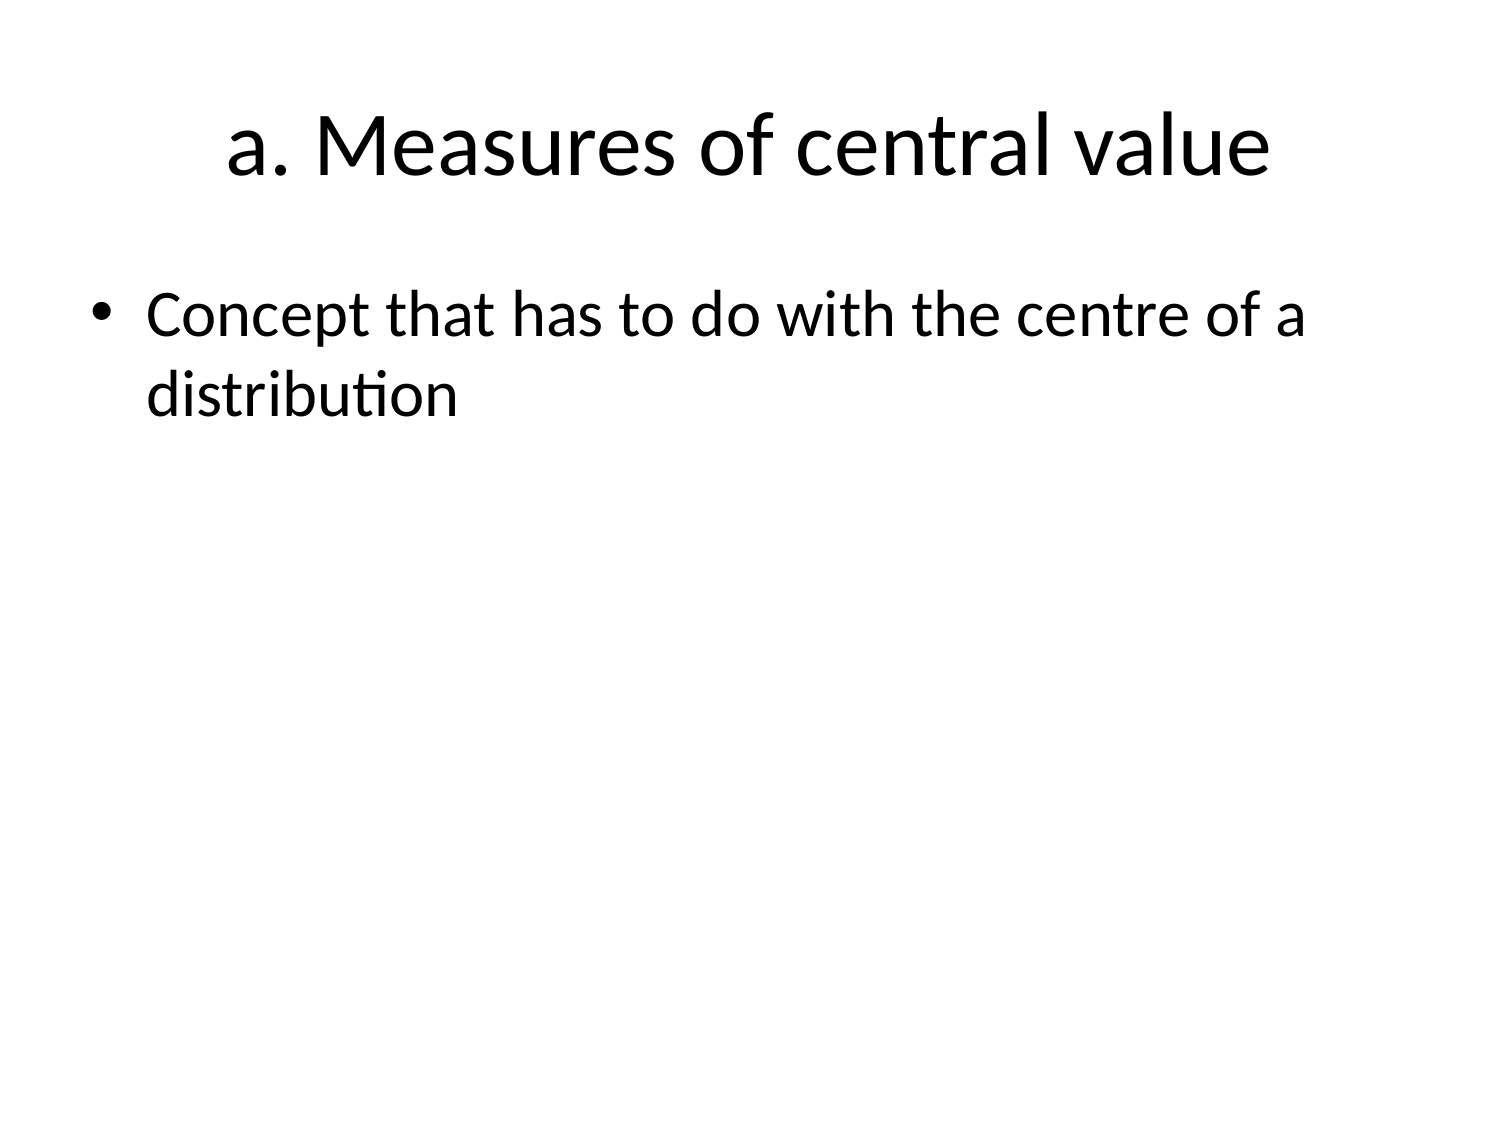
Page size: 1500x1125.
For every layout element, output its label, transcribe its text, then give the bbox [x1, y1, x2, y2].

title a. Measures of central value [75, 45, 1425, 233]
list Concept that has to do with the centre of a distribution [75, 262, 1425, 1005]
